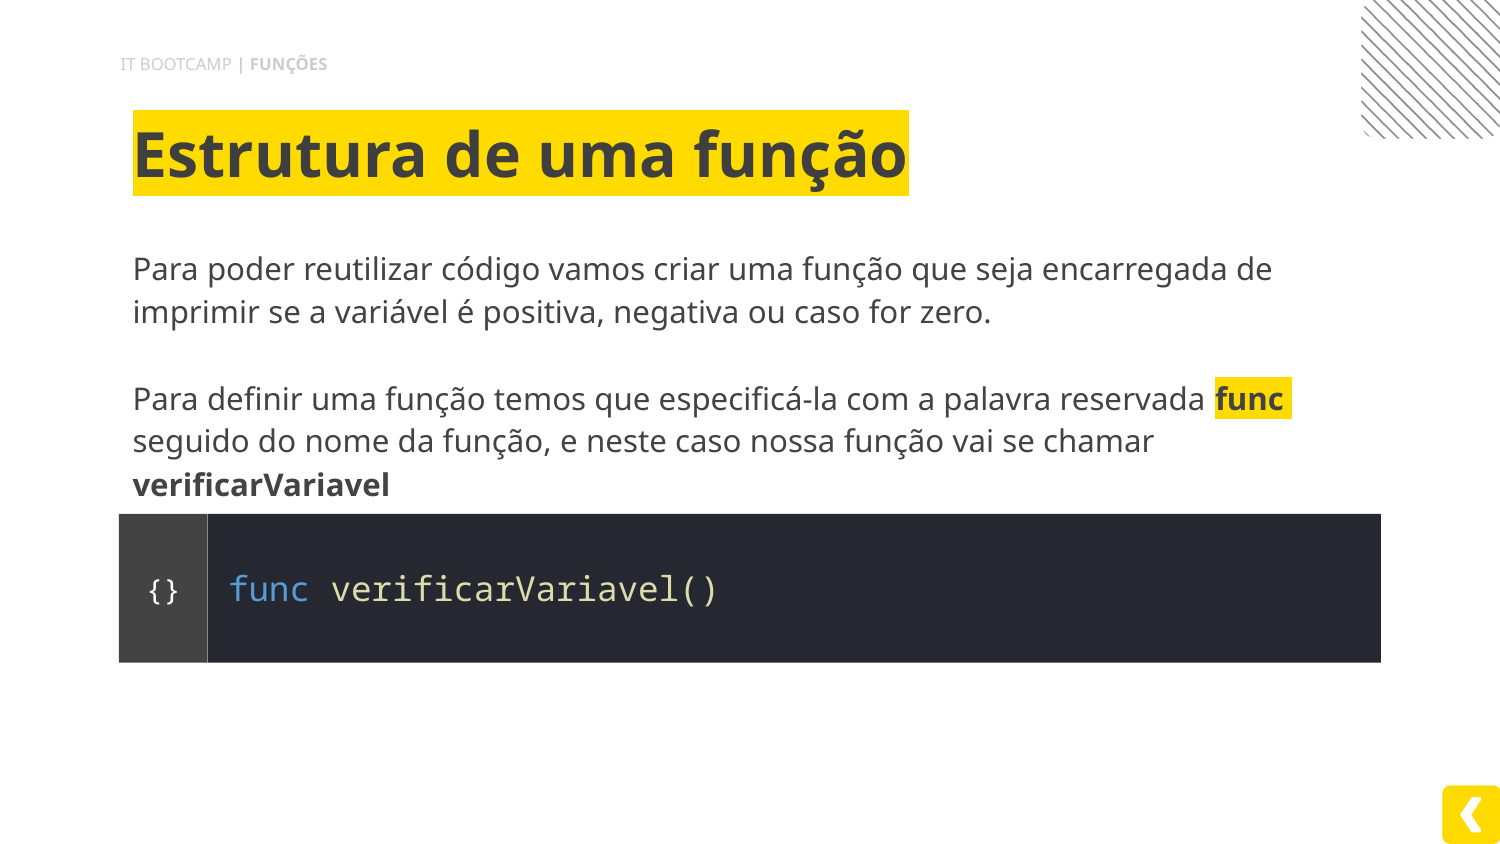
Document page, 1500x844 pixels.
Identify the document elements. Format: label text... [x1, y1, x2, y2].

text_box Estrutura de uma função [117, 102, 1383, 206]
text_box Para poder reutilizar código vamos criar uma função que seja encarregada de imprimir se a variável é positiva, negativa ou caso for zero. Para definir uma função temos que especificá-la com a palavra reservada func seguido do nome da função, e neste caso nossa função vai se chamar verificarVariavel [117, 229, 1383, 483]
text_box IT BOOTCAMP | FUNÇÕES [105, 46, 577, 87]
picture [1361, 0, 1500, 140]
picture [1441, 785, 1500, 844]
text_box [118, 513, 1382, 663]
